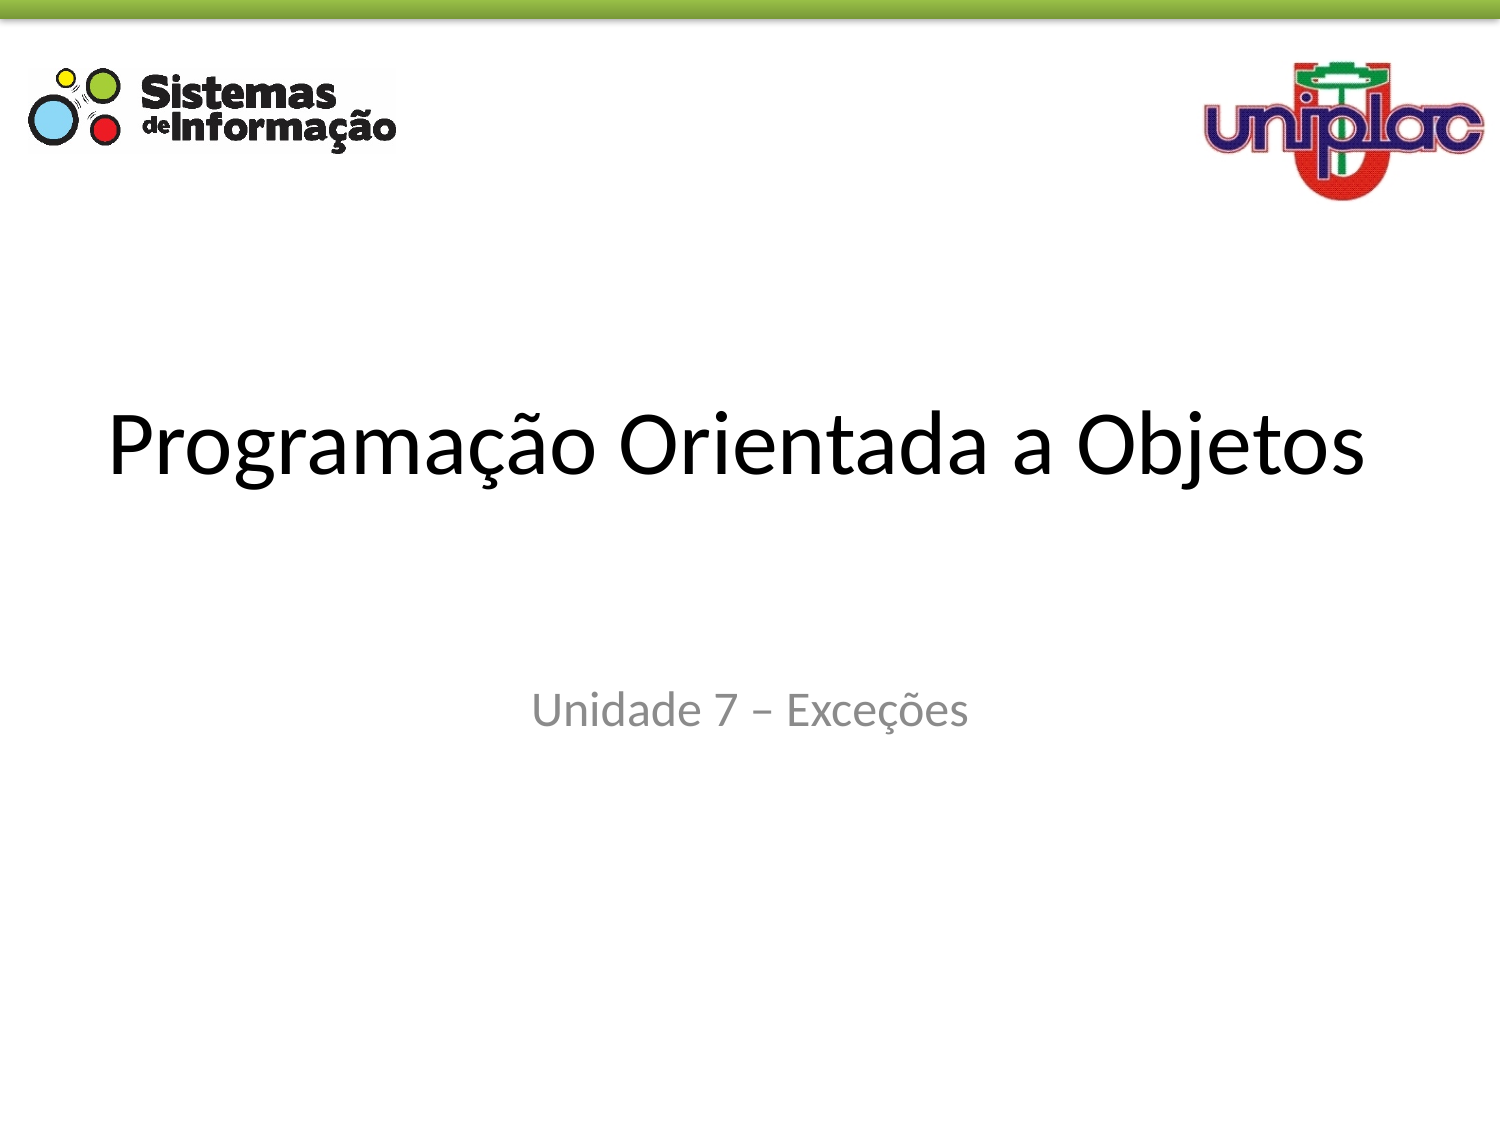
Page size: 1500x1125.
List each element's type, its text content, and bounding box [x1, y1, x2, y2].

picture [1196, 43, 1495, 209]
subtitle Unidade 7 – Exceções [112, 668, 1388, 757]
text_box [0, 0, 1500, 19]
picture [27, 68, 396, 154]
title Programação Orientada a Objetos [28, 287, 1447, 588]
